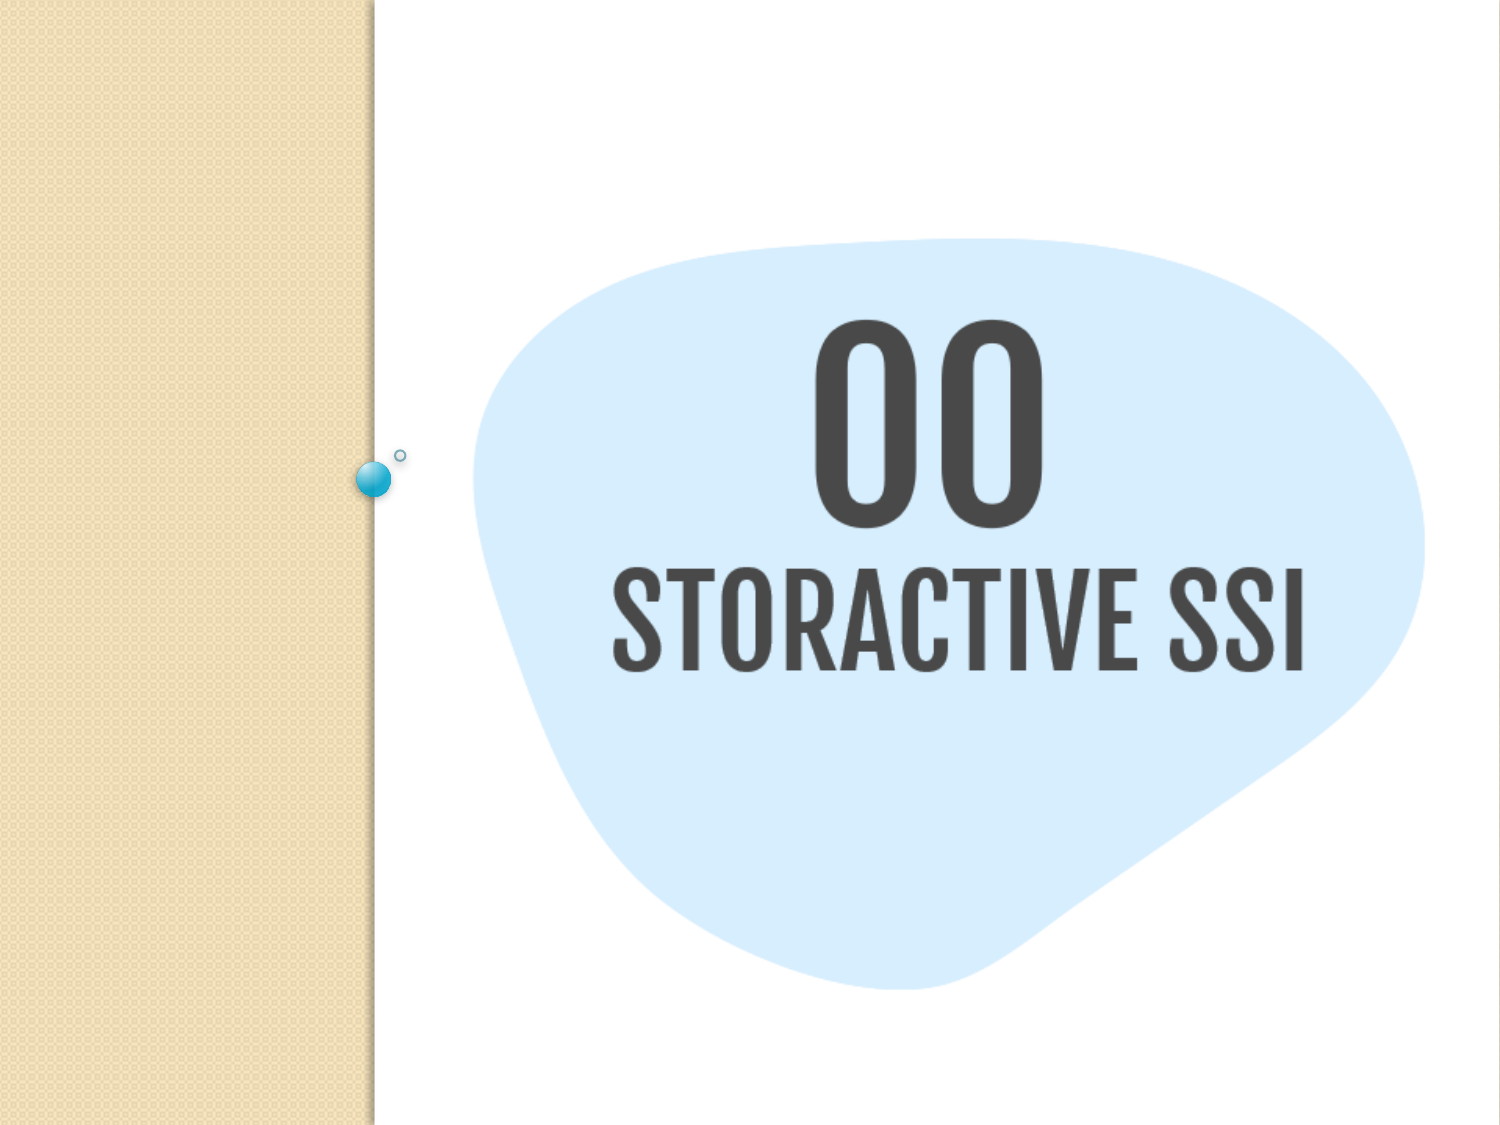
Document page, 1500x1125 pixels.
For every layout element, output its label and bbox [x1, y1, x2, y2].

picture [454, 231, 1472, 1004]
